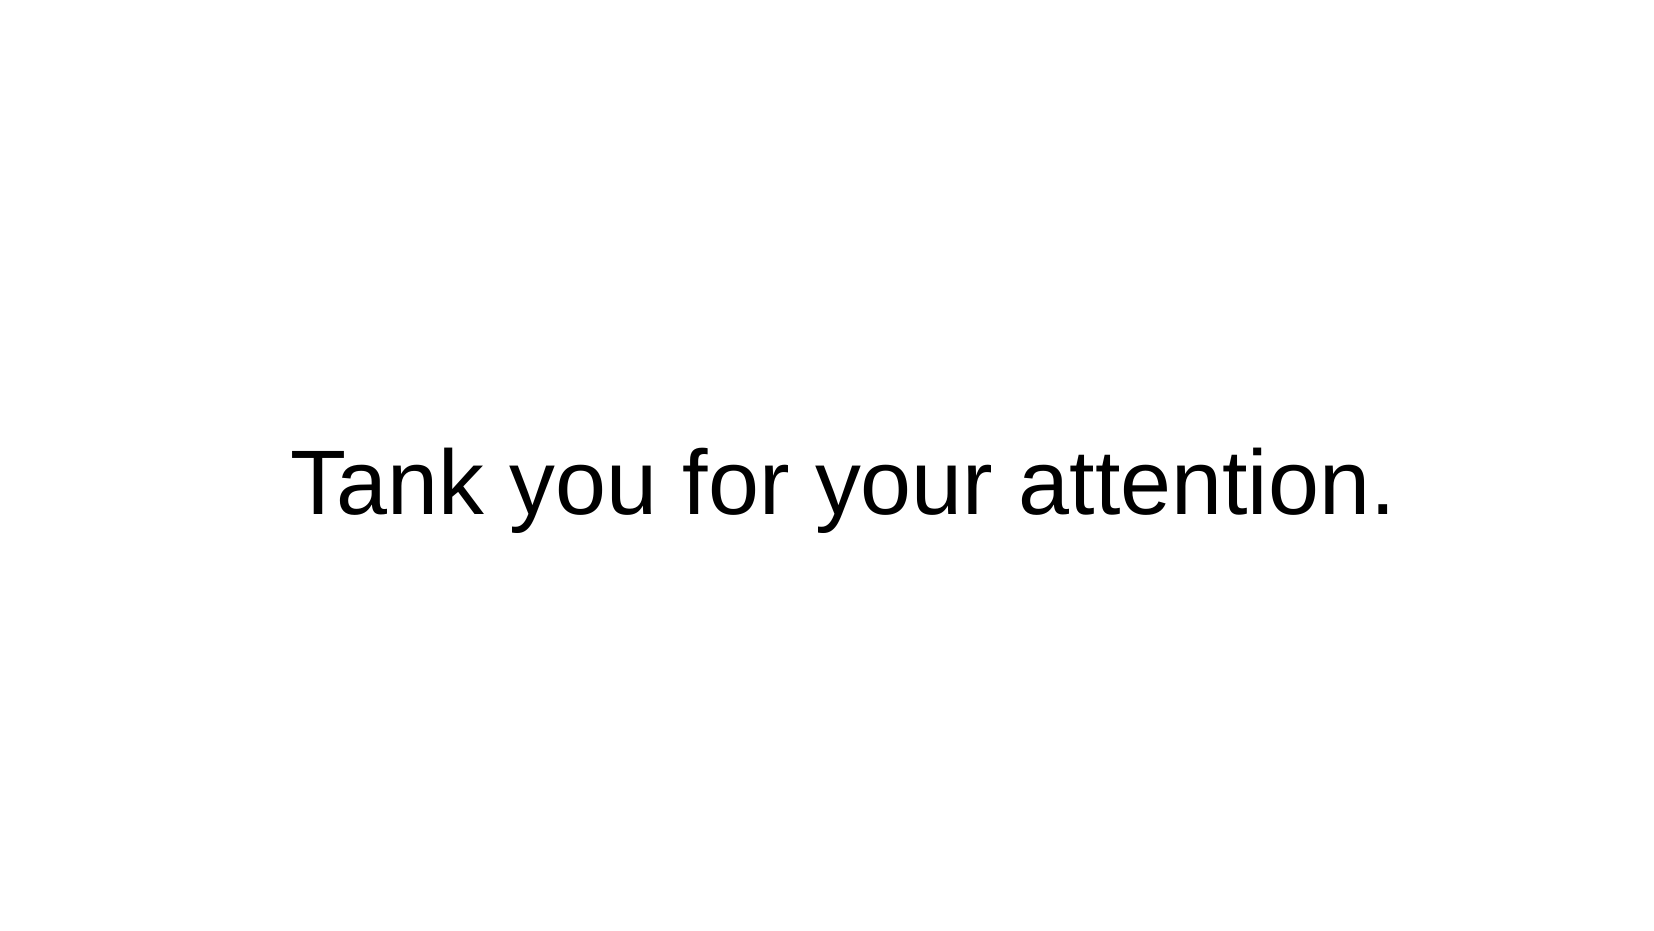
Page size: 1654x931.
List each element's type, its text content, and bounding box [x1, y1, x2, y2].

title Tank you for your attention. [75, 375, 1613, 581]
